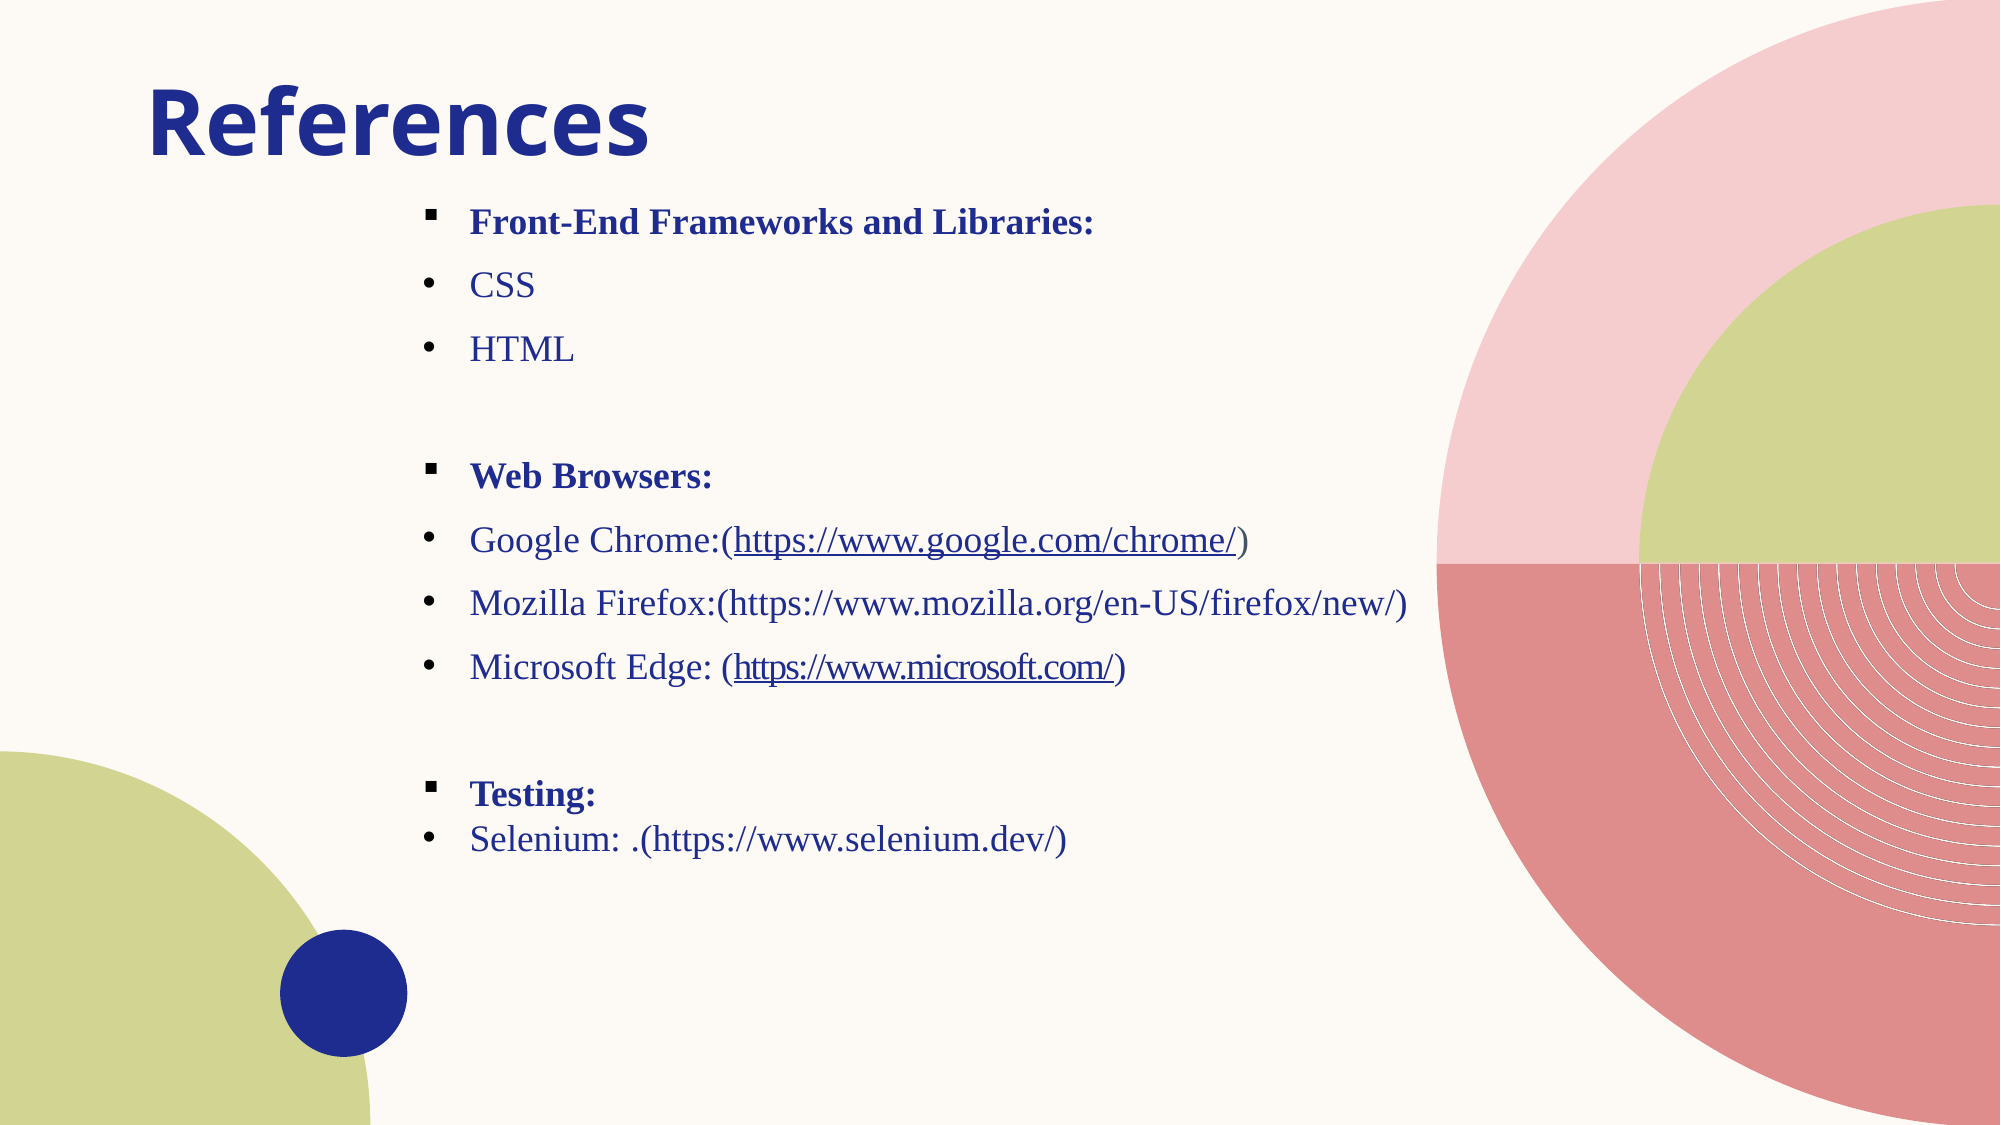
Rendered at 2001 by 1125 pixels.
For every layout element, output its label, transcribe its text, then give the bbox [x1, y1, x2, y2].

picture [1639, 564, 2000, 926]
title References [130, 55, 1241, 182]
text_box Front-End Frameworks and Libraries: CSS HTML Web Browsers: Google Chrome:(https://www.google.com/chrome/) Mozilla Firefox:(https://www.mozilla.org/en-US/firefox/new/) Microsoft Edge: (https://www.microsoft.com/) Testing: Selenium: .(https://www.selenium.dev/) [257, 181, 1705, 875]
